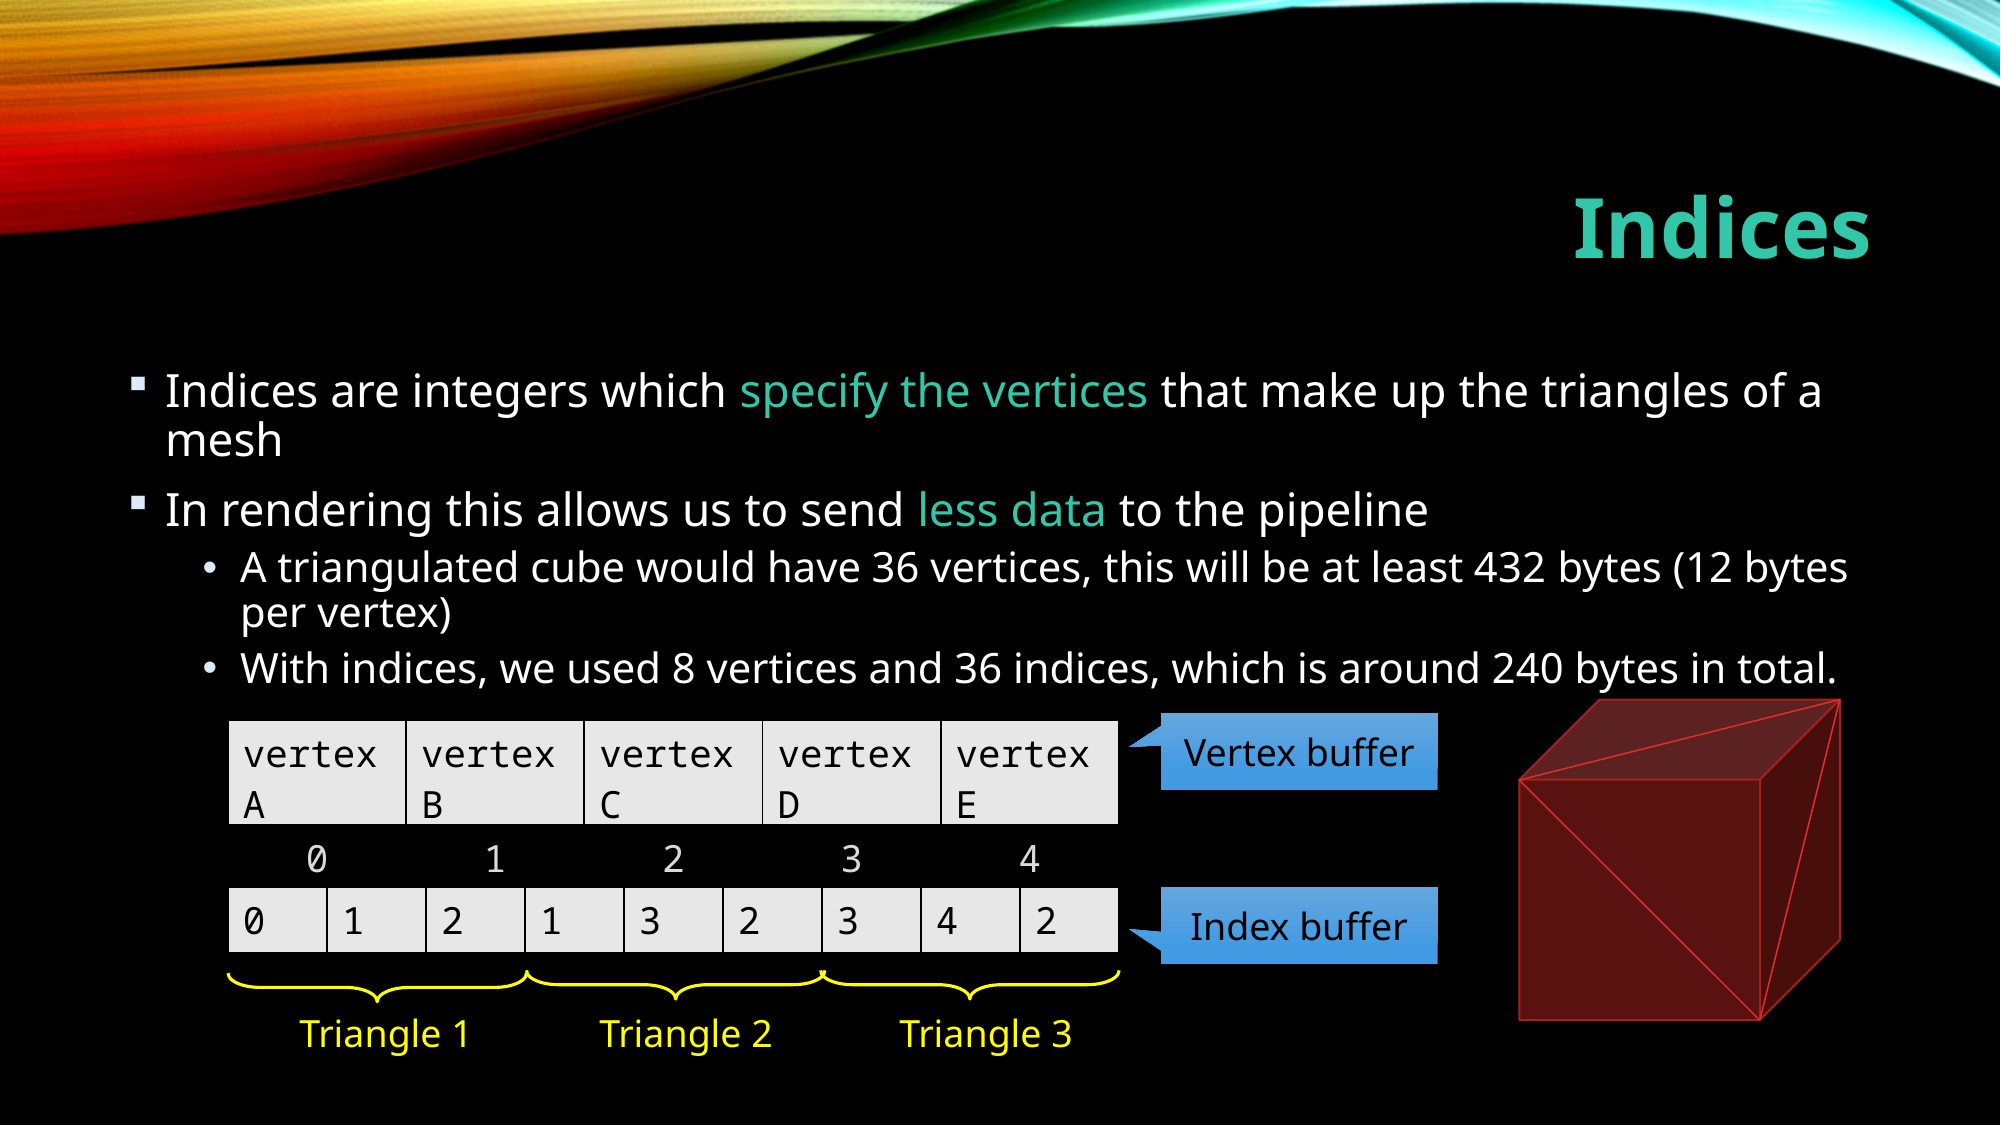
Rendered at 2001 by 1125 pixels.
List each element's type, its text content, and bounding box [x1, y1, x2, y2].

table_header 1 [526, 888, 623, 952]
list Indices are integers which specify the vertices that make up the triangles of a mesh In rendering this allows us to send less data to the pipeline A triangulated cube would have 36 vertices, this will be at least 432 bytes (12 bytes per vertex) With indices, we used 8 vertices and 36 indices, which is around 240 bytes in total. [112, 360, 1888, 1021]
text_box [1160, 713, 1438, 965]
table_cell 0 [229, 826, 405, 884]
picture [0, 0, 2000, 237]
table_header vertexC [585, 721, 762, 824]
table_header 3 [625, 888, 722, 952]
table_cell 1 [407, 826, 583, 884]
table_header 4 [922, 888, 1019, 952]
table_header 0 [229, 888, 326, 952]
table_header 2 [724, 888, 821, 952]
table_header 1 [328, 888, 425, 952]
table_header 2 [427, 888, 524, 952]
table_cell 2 [585, 826, 762, 884]
table_header vertexD [763, 721, 940, 824]
table_cell 3 [763, 826, 940, 884]
table_cell 4 [942, 826, 1118, 884]
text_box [227, 970, 1120, 1064]
table_header vertexE [942, 721, 1118, 824]
table_header vertexA [229, 721, 405, 824]
table_header vertexB [407, 721, 583, 824]
table_header 3 [823, 888, 920, 952]
title Indices [474, 125, 1888, 338]
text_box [1519, 699, 1841, 1021]
table_header 2 [1021, 888, 1118, 952]
